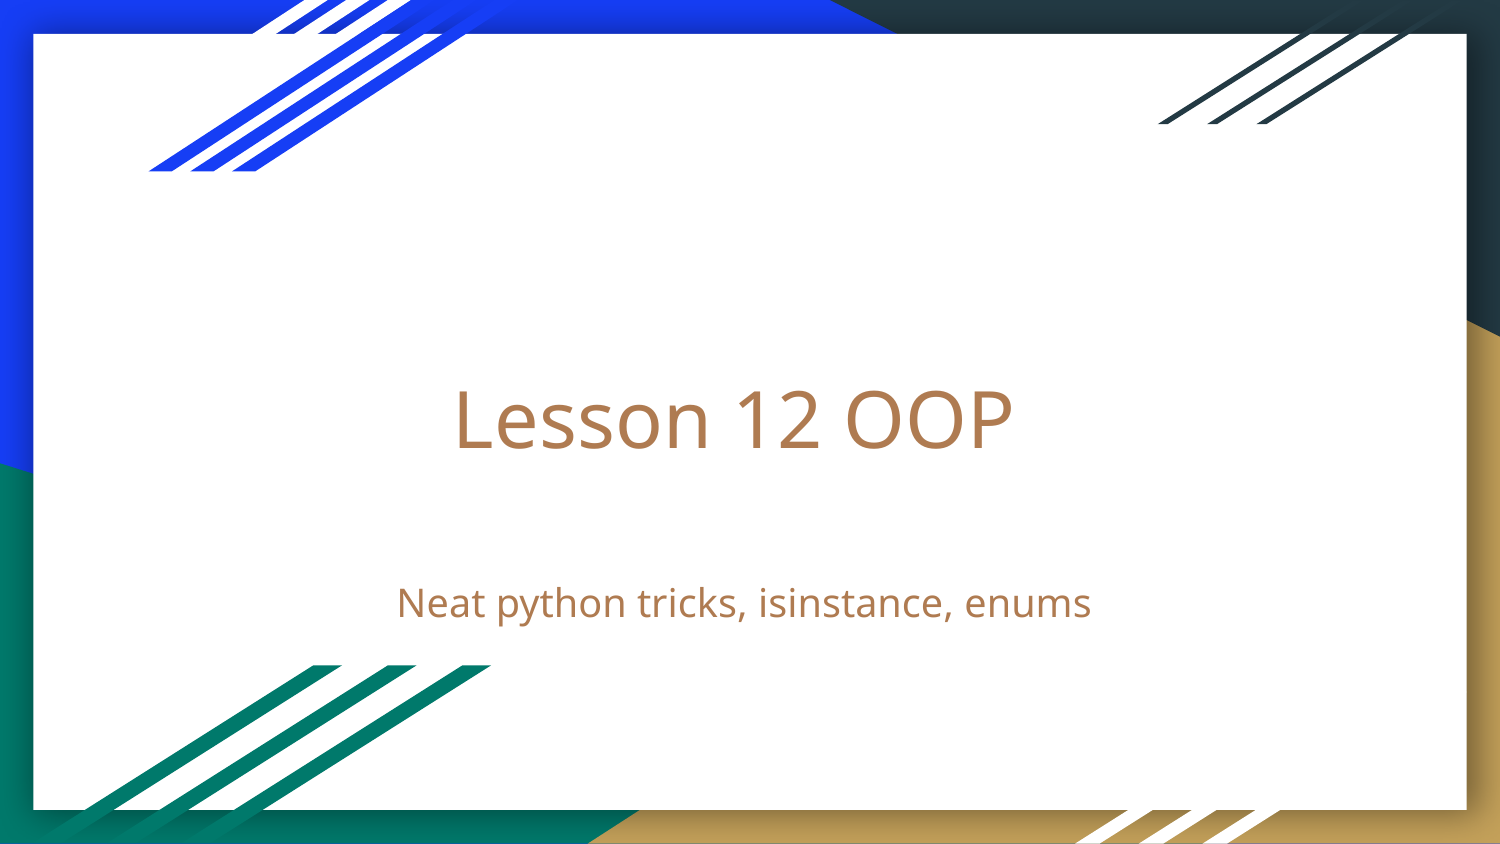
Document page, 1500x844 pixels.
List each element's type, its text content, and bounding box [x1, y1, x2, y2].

title Lesson 12 OOP [304, 298, 1185, 537]
subtitle Neat python tricks, isinstance, enums [304, 559, 1185, 646]
